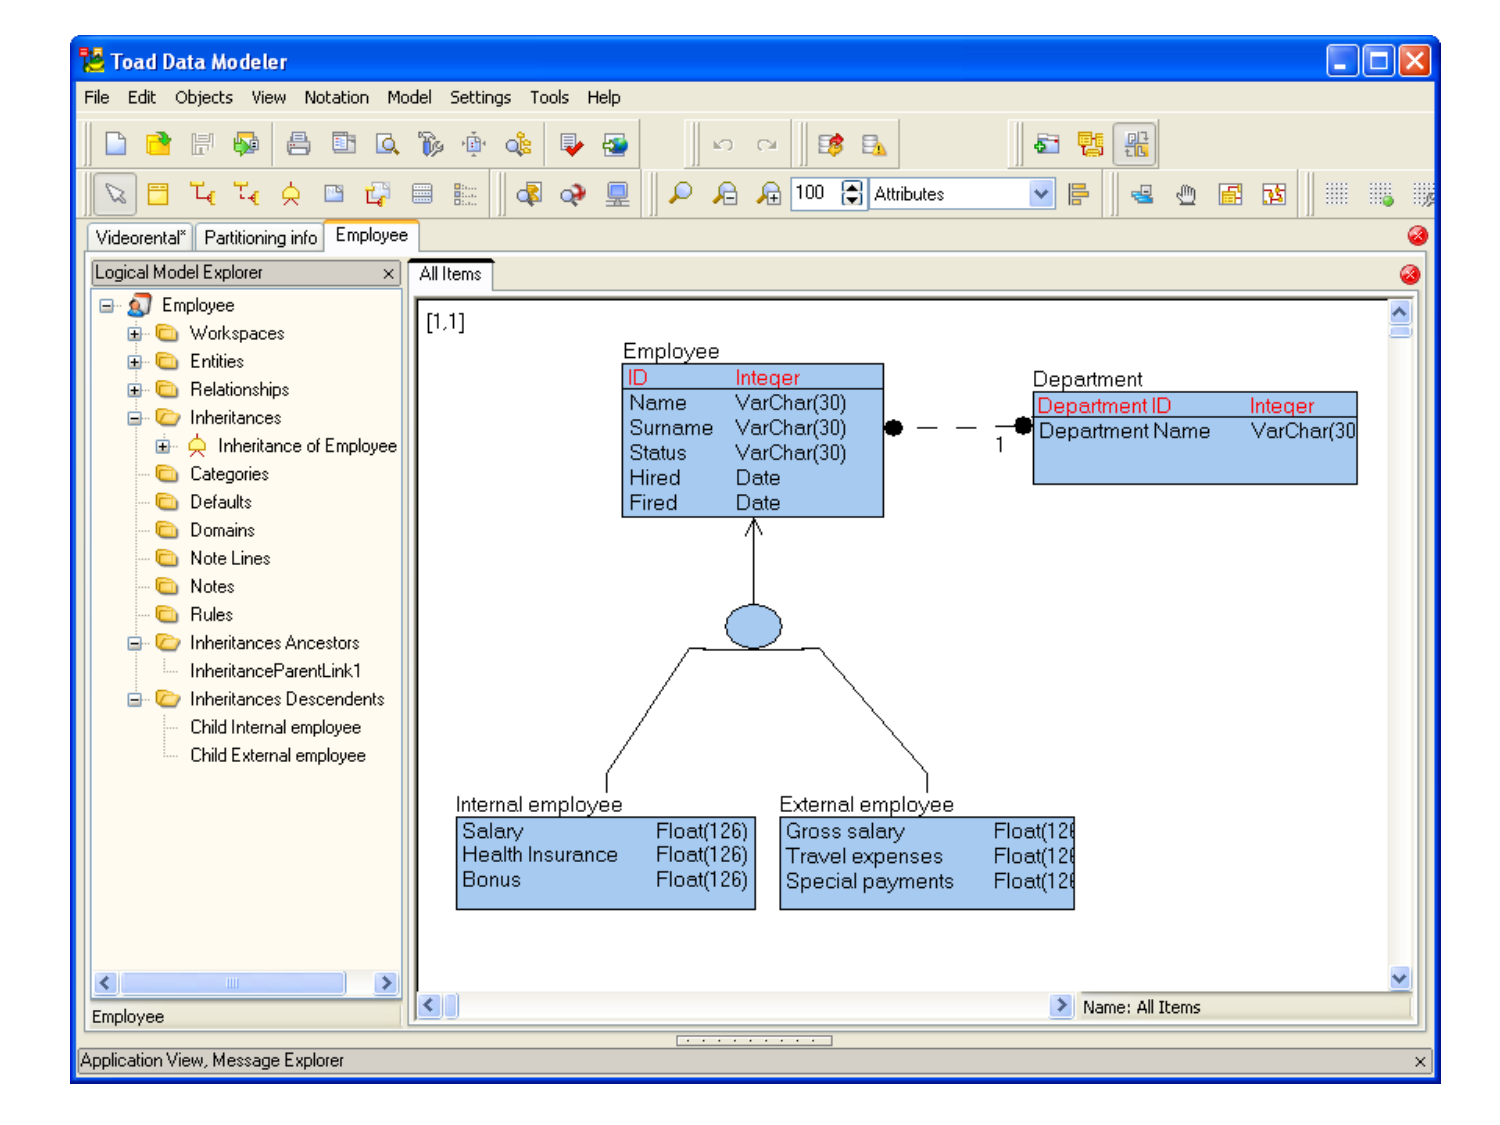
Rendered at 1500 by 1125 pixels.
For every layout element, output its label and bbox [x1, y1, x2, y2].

picture [70, 34, 1441, 1084]
